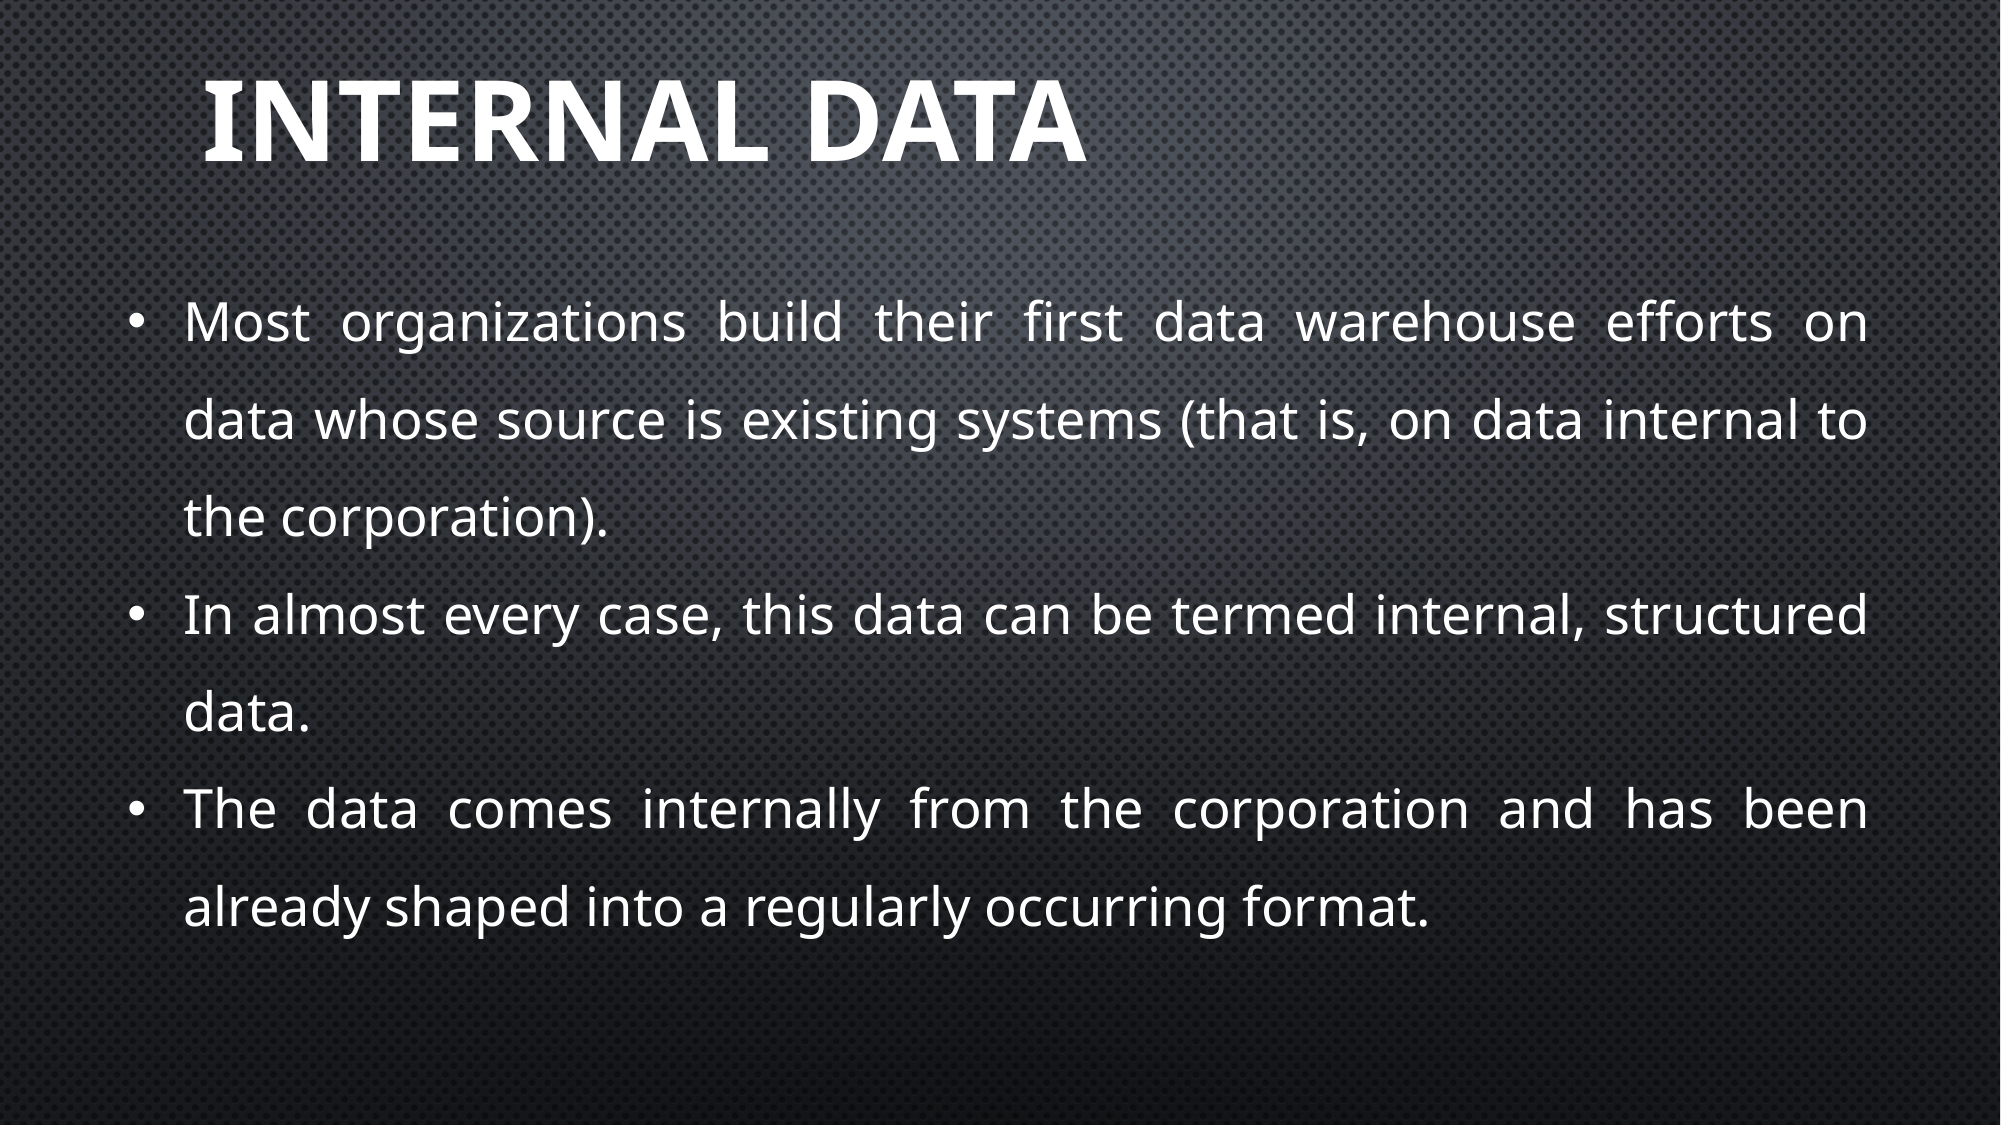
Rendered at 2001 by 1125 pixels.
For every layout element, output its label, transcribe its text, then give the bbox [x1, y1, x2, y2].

title INTERNAL DATA [187, 42, 1813, 190]
text_box Most organizations build their first data warehouse efforts on data whose source is existing systems (that is, on data internal to the corporation). In almost every case, this data can be termed internal, structured data. The data comes internally from the corporation and has been already shaped into a regularly occurring format. [112, 247, 1887, 945]
